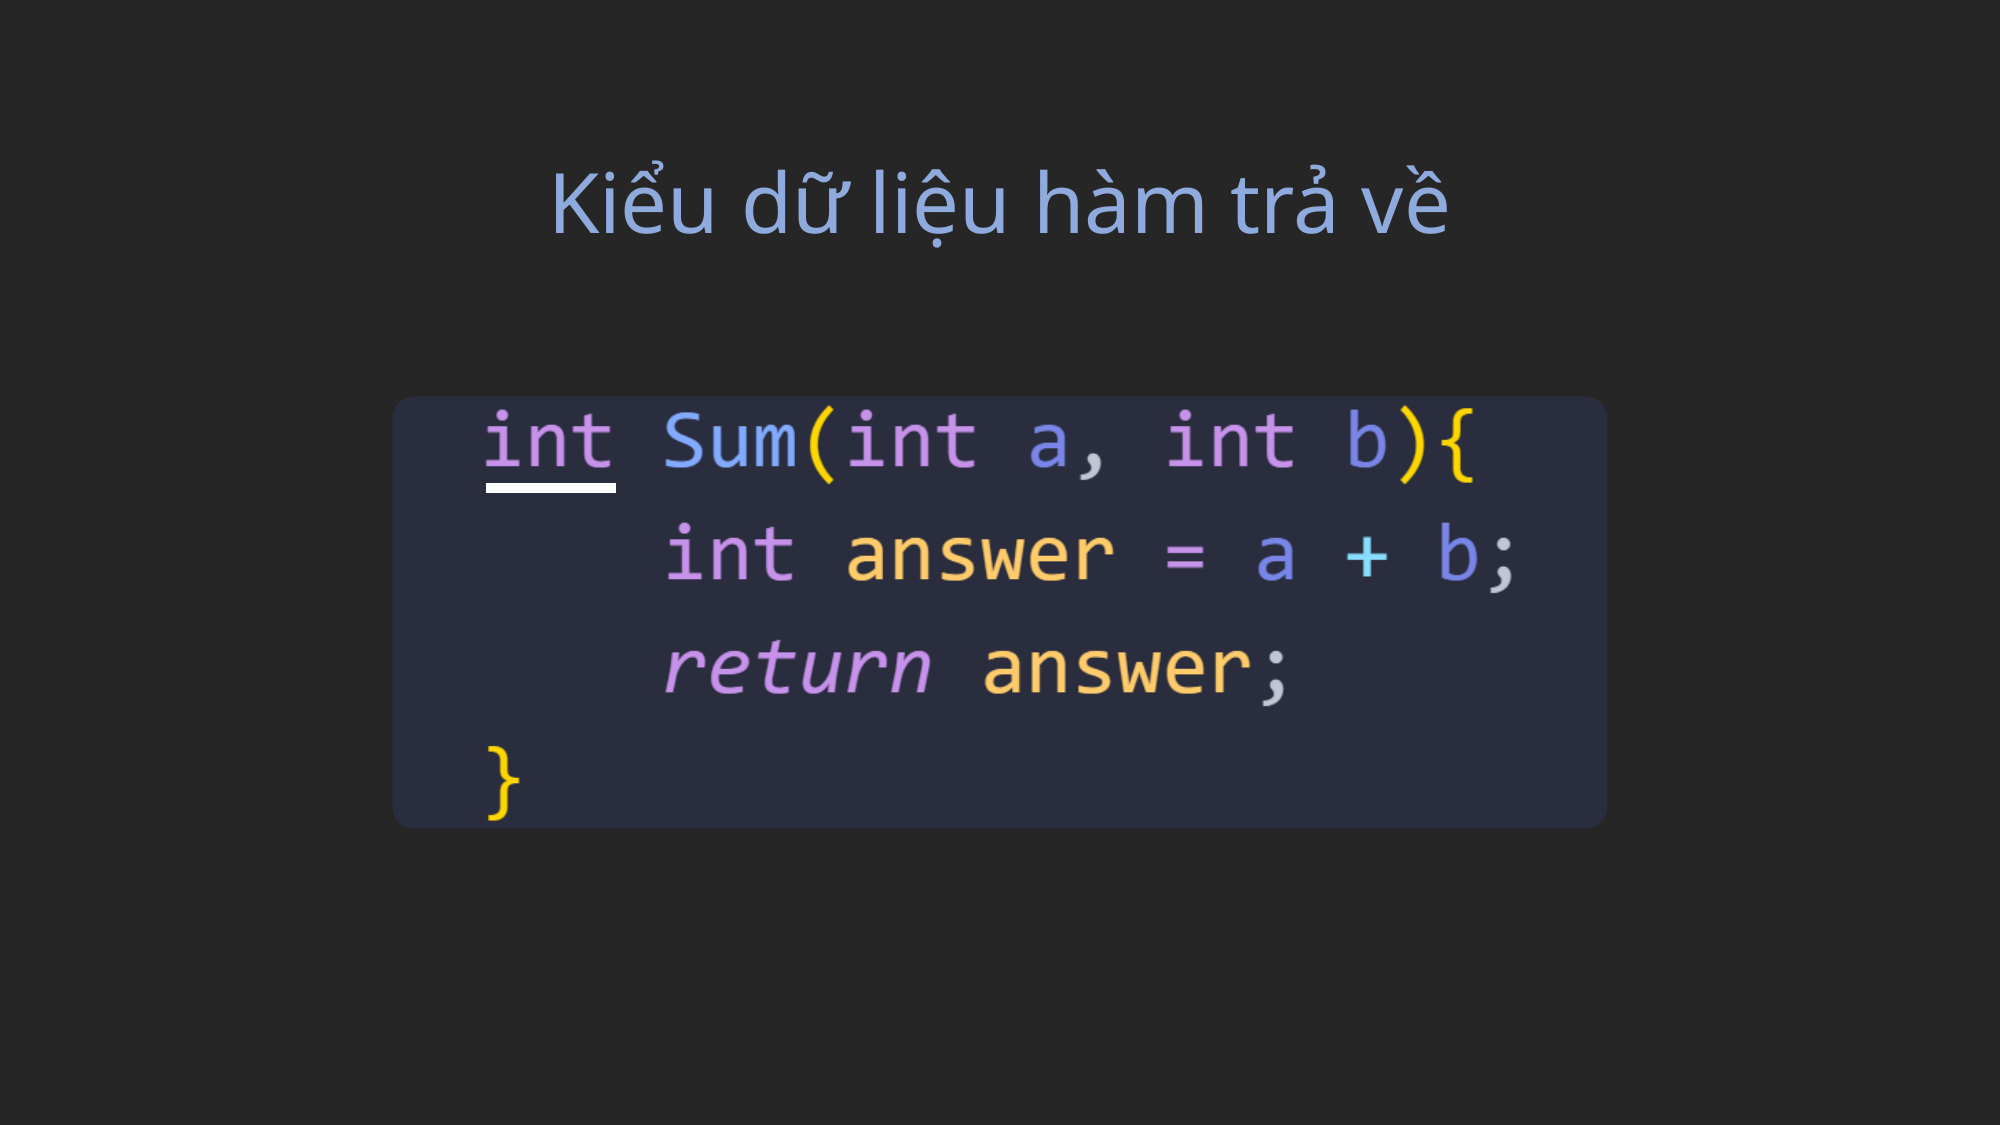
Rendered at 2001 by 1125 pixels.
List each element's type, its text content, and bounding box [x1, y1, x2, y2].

picture [392, 396, 1608, 829]
text_box Kiểu dữ liệu hàm trả về [533, 142, 1467, 258]
